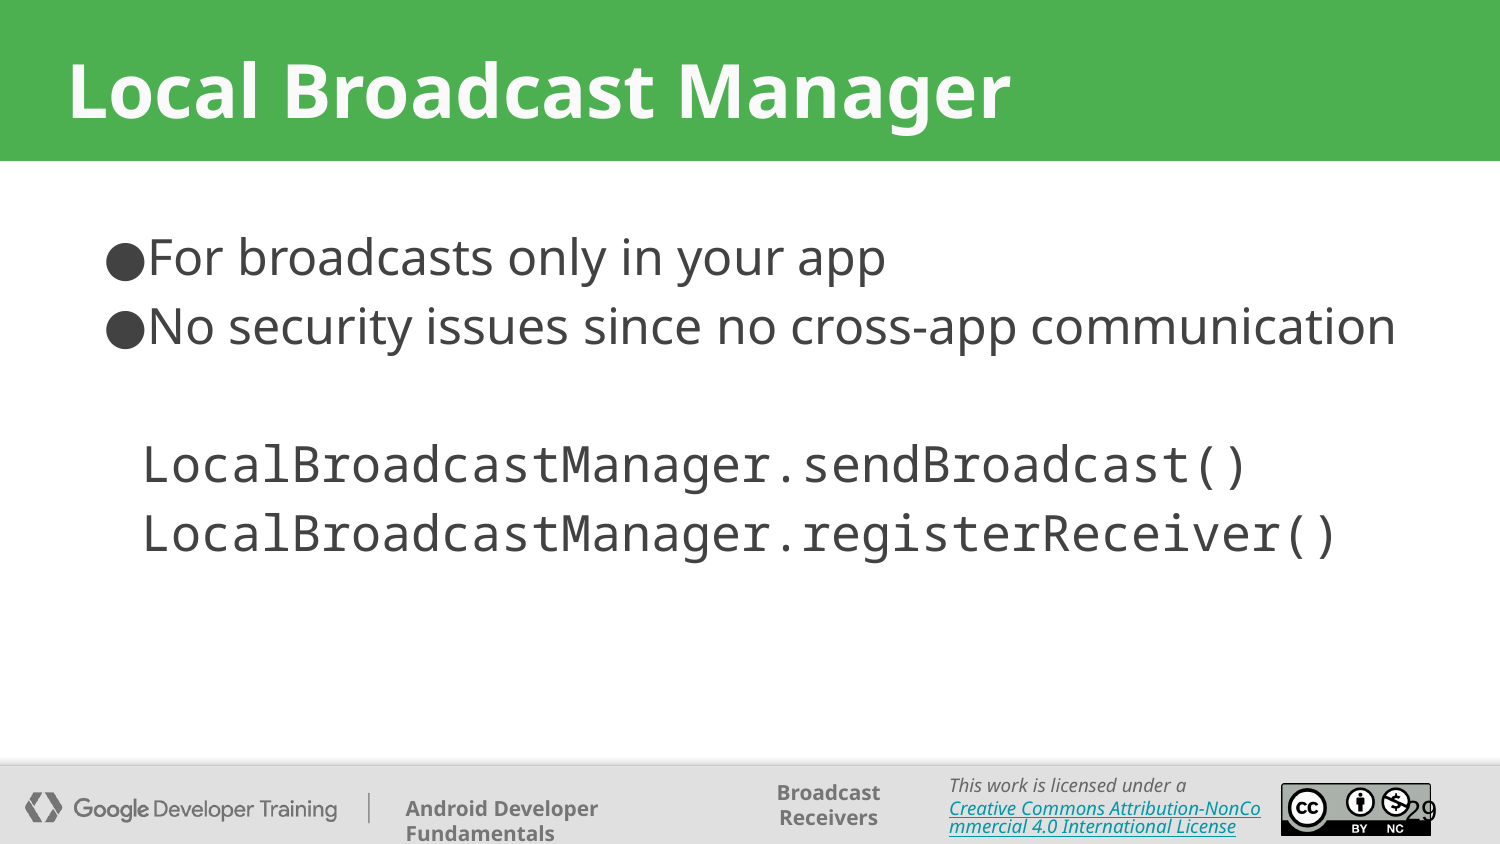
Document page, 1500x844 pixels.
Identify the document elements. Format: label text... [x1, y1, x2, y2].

list For broadcasts only in your app No security issues since no cross-app communication LocalBroadcastManager.sendBroadcast() LocalBroadcastManager.registerReceiver() [51, 201, 1449, 703]
title Local Broadcast Manager [51, 28, 1449, 122]
slide_number ‹#› [1389, 777, 1480, 842]
picture [0, 161, 1500, 844]
